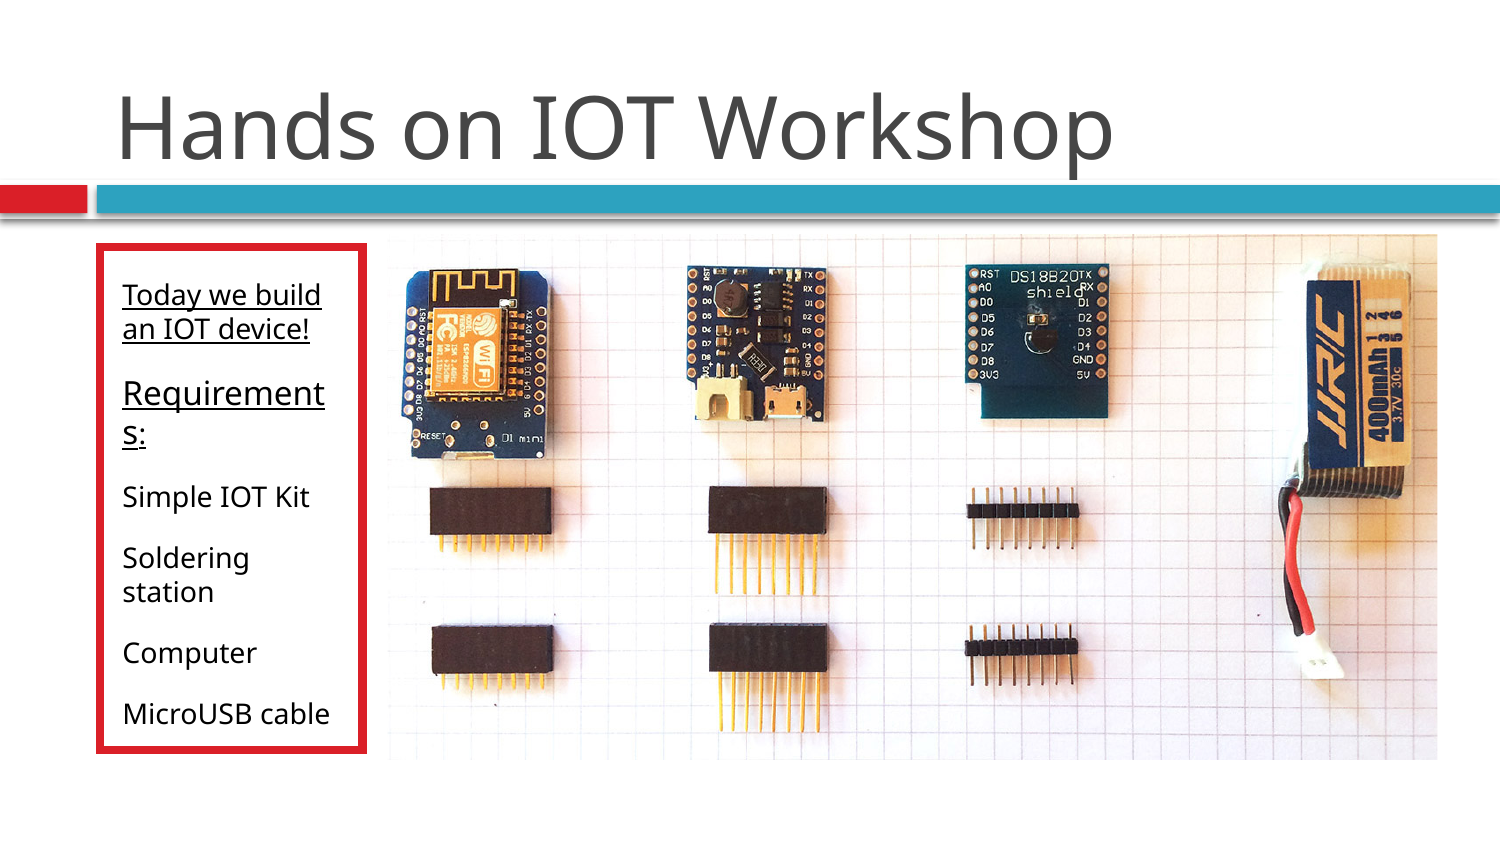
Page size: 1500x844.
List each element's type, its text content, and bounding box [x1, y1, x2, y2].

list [387, 234, 1438, 760]
list Today we build an IOT device! Requirements: Simple IOT Kit Soldering station Computer MicroUSB cable [96, 243, 367, 754]
title Hands on IOT Workshop [99, 12, 1425, 185]
